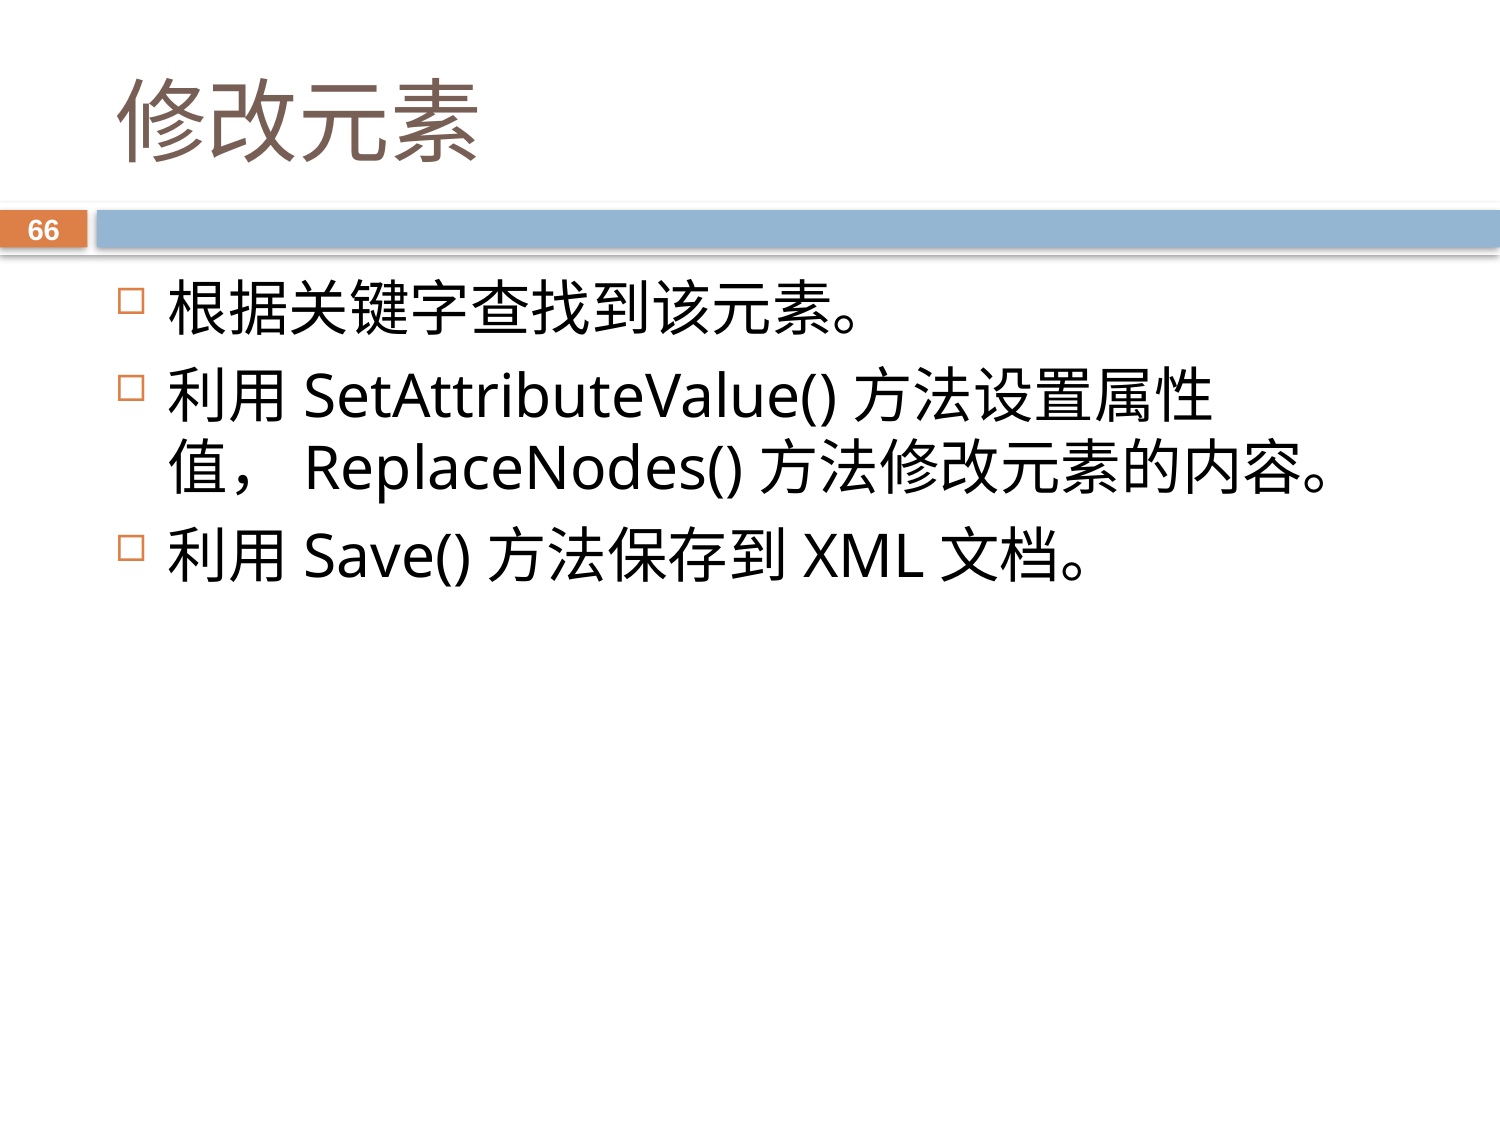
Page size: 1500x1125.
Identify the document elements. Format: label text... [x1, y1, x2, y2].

list 根据关键字查找到该元素。 利用SetAttributeValue()方法设置属性值，ReplaceNodes()方法修改元素的内容。 利用Save()方法保存到XML文档。 [100, 262, 1438, 1000]
slide_number 66 [0, 208, 88, 249]
title 修改元素 [100, 37, 1438, 200]
